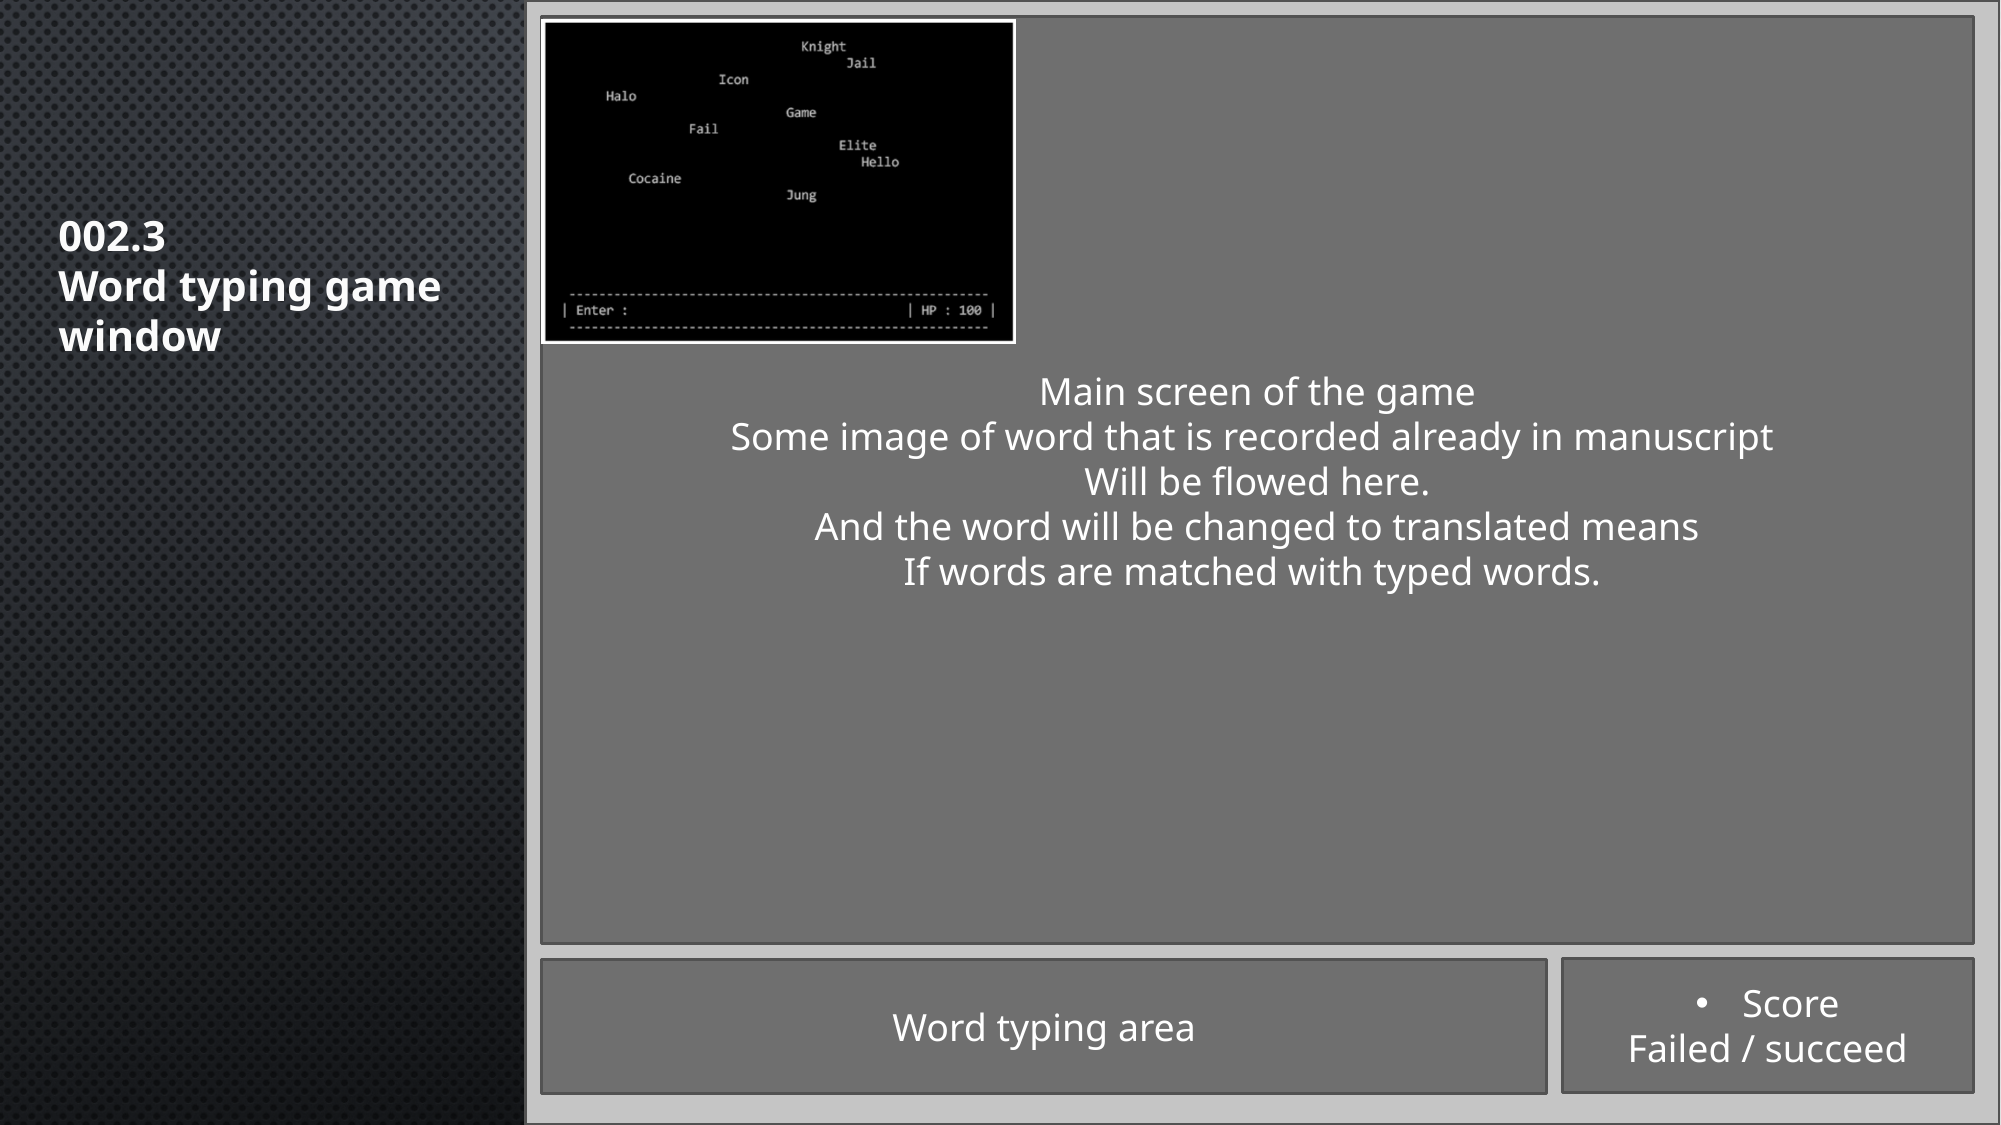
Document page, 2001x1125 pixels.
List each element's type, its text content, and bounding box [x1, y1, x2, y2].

text_box Main screen of the game Some image of word that is recorded already in manuscript Will be flowed here. And the word will be changed to translated means If words are matched with typed words. [540, 15, 1975, 945]
text_box 002.3 Word typing game window [43, 202, 468, 368]
text_box Word typing area [540, 958, 1548, 1095]
text_box Score Failed / succeed [1561, 957, 1975, 1094]
text_box [524, 0, 2000, 1125]
picture [541, 19, 1016, 344]
